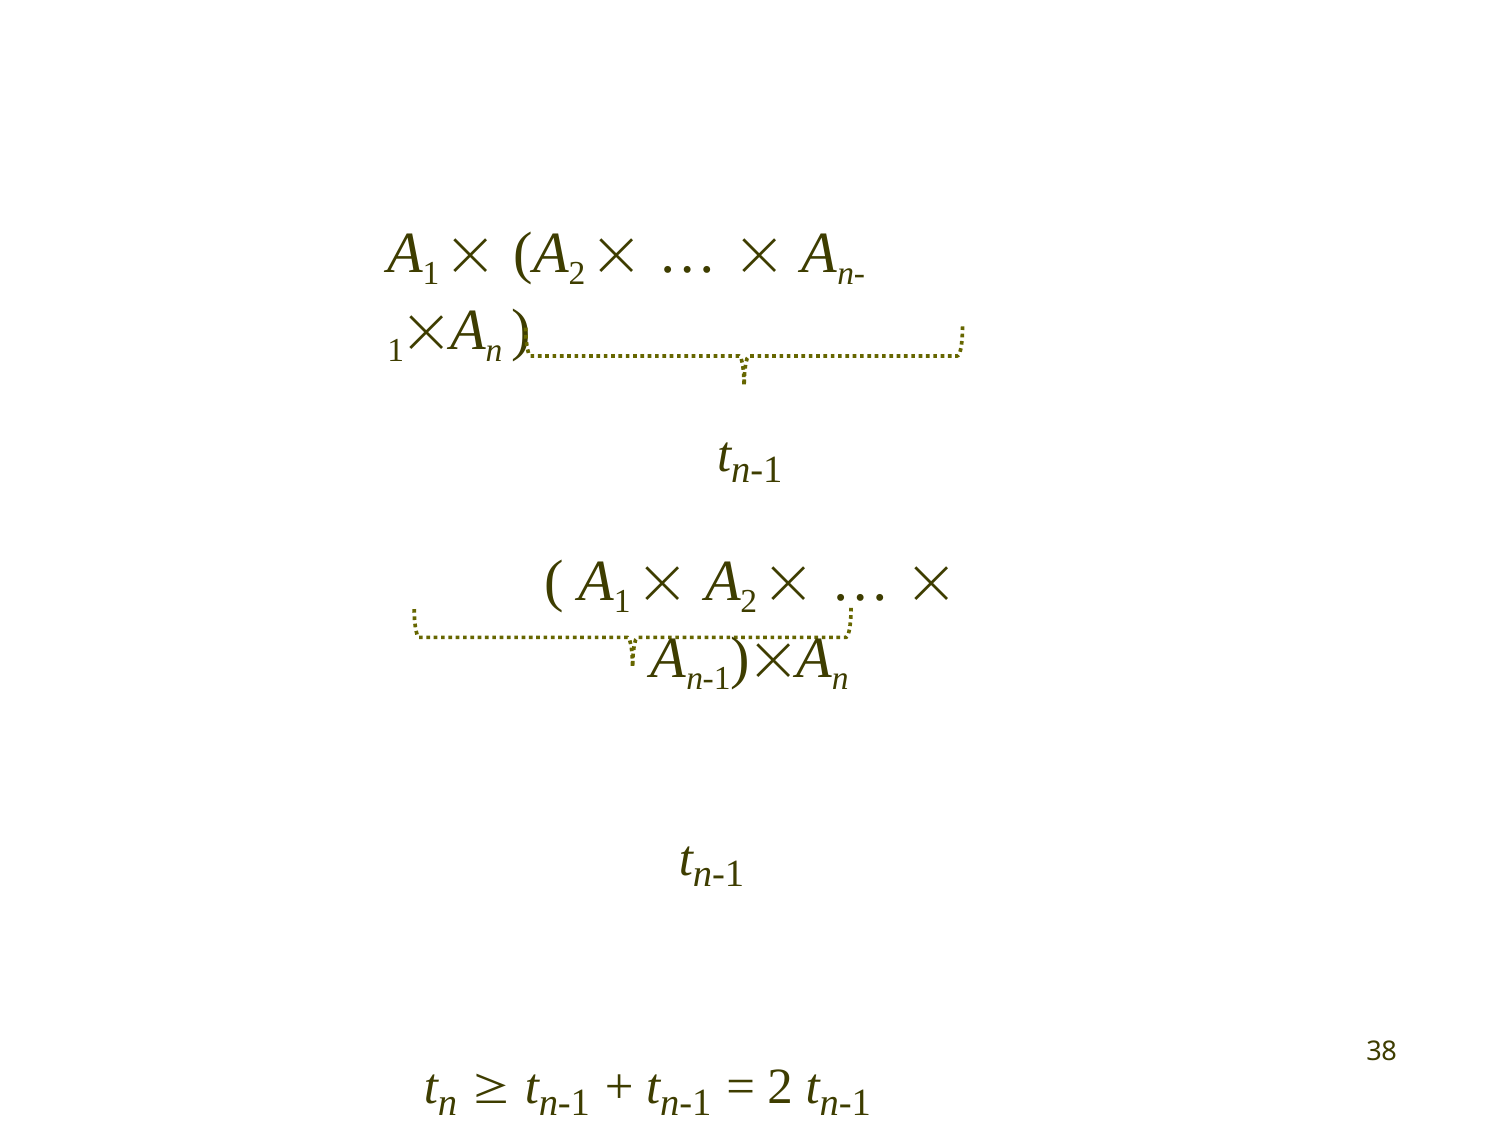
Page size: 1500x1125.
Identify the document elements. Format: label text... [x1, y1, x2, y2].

text_box tn-1 ( A1  A2  …  An-1)An tn-1 tn  tn-1 + tn-1 = 2 tn-1 [371, 393, 983, 1125]
title A1  (A2  …  An-1An ) [380, 212, 980, 393]
text_box 38 [1364, 1031, 1400, 1067]
text_box [525, 326, 963, 386]
